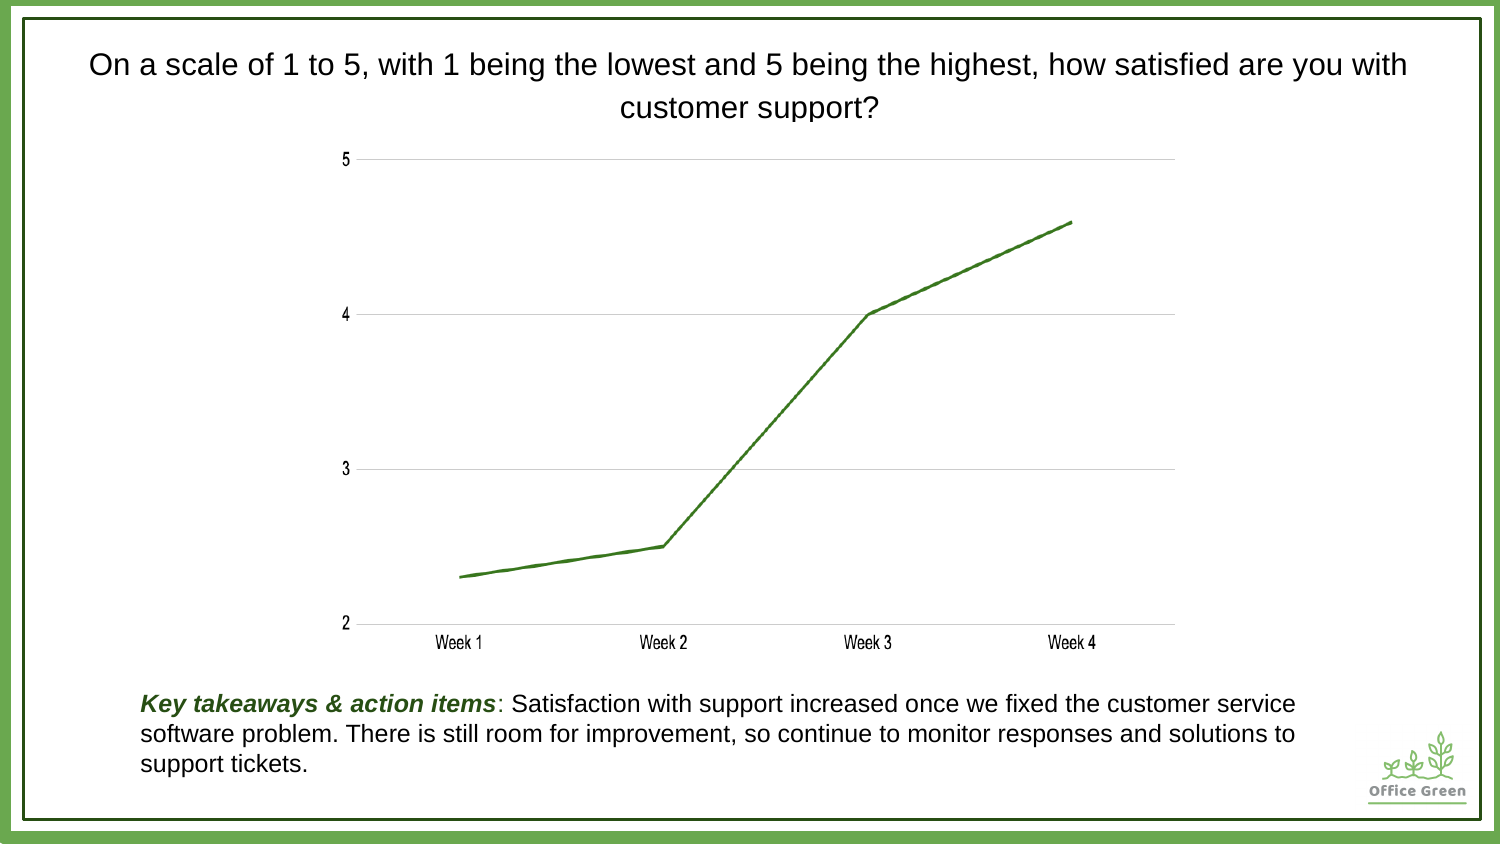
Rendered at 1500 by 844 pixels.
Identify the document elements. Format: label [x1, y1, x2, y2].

picture [1354, 724, 1474, 812]
text_box [4, 0, 1500, 838]
picture [306, 122, 1194, 681]
